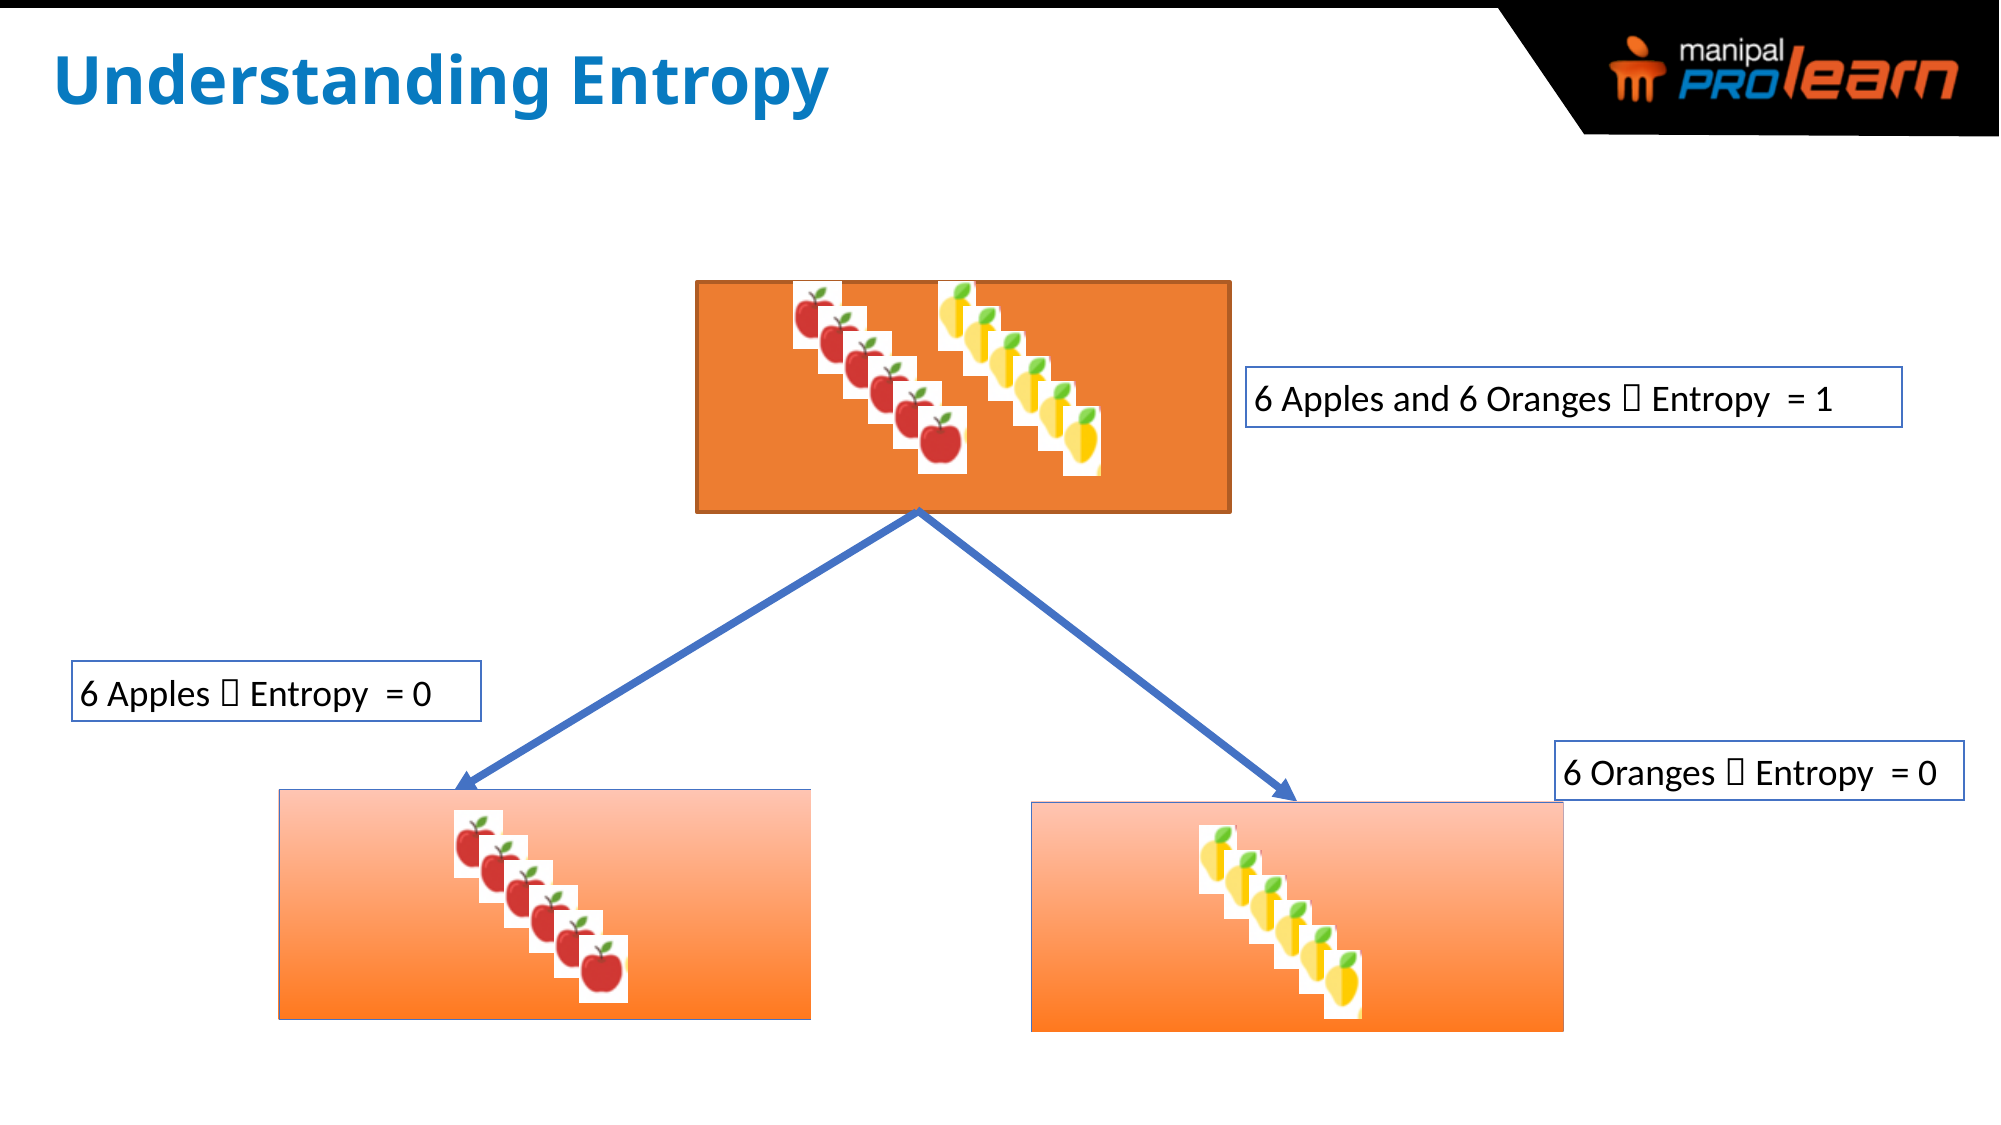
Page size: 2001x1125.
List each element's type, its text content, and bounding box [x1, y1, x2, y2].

text_box [1031, 801, 1564, 1032]
text_box 6 Apples  Entropy = 0 [72, 660, 452, 721]
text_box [452, 511, 916, 794]
picture [938, 281, 1102, 476]
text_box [916, 509, 1298, 802]
picture [454, 810, 628, 1003]
picture [1564, 0, 2001, 143]
text_box [695, 280, 1232, 511]
picture [1198, 825, 1362, 1020]
title Understanding Entropy [44, 32, 1771, 135]
text_box [278, 789, 811, 1020]
text_box 6 Oranges  Entropy = 0 [1555, 740, 1965, 801]
picture [793, 281, 967, 474]
text_box 6 Apples and 6 Oranges  Entropy = 1 [1246, 366, 1902, 427]
